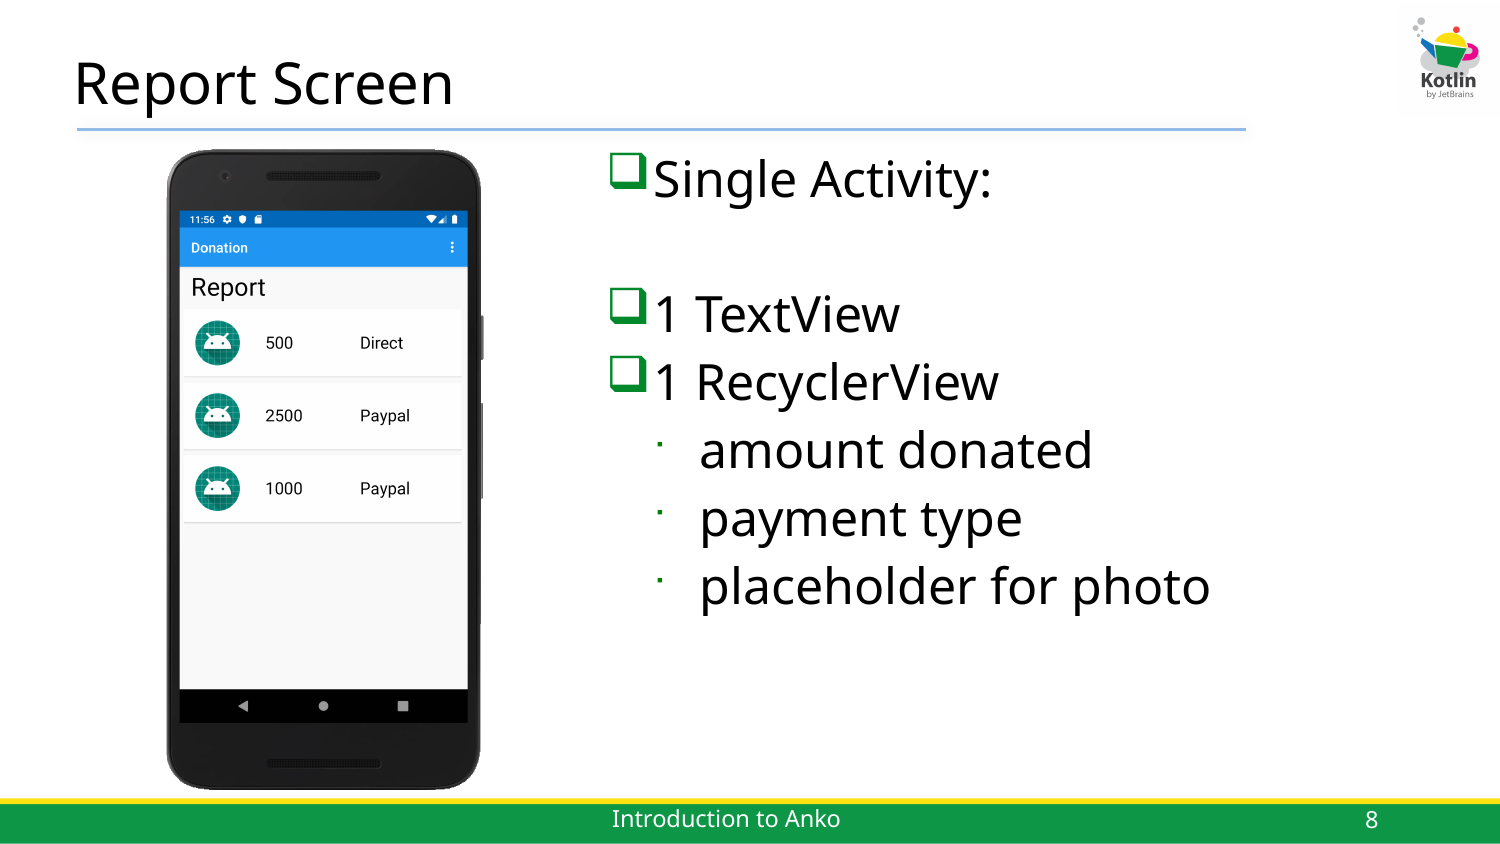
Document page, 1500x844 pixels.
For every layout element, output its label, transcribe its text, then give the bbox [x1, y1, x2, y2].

picture [1398, 2, 1500, 118]
list Single Activity: 1 TextView 1 RecyclerView amount donated payment type placeholder for photo [596, 137, 1485, 767]
title Report Screen [64, 0, 1341, 126]
picture [163, 148, 486, 801]
footer Introduction to Anko [527, 802, 927, 843]
slide_number 8 [1074, 799, 1388, 844]
